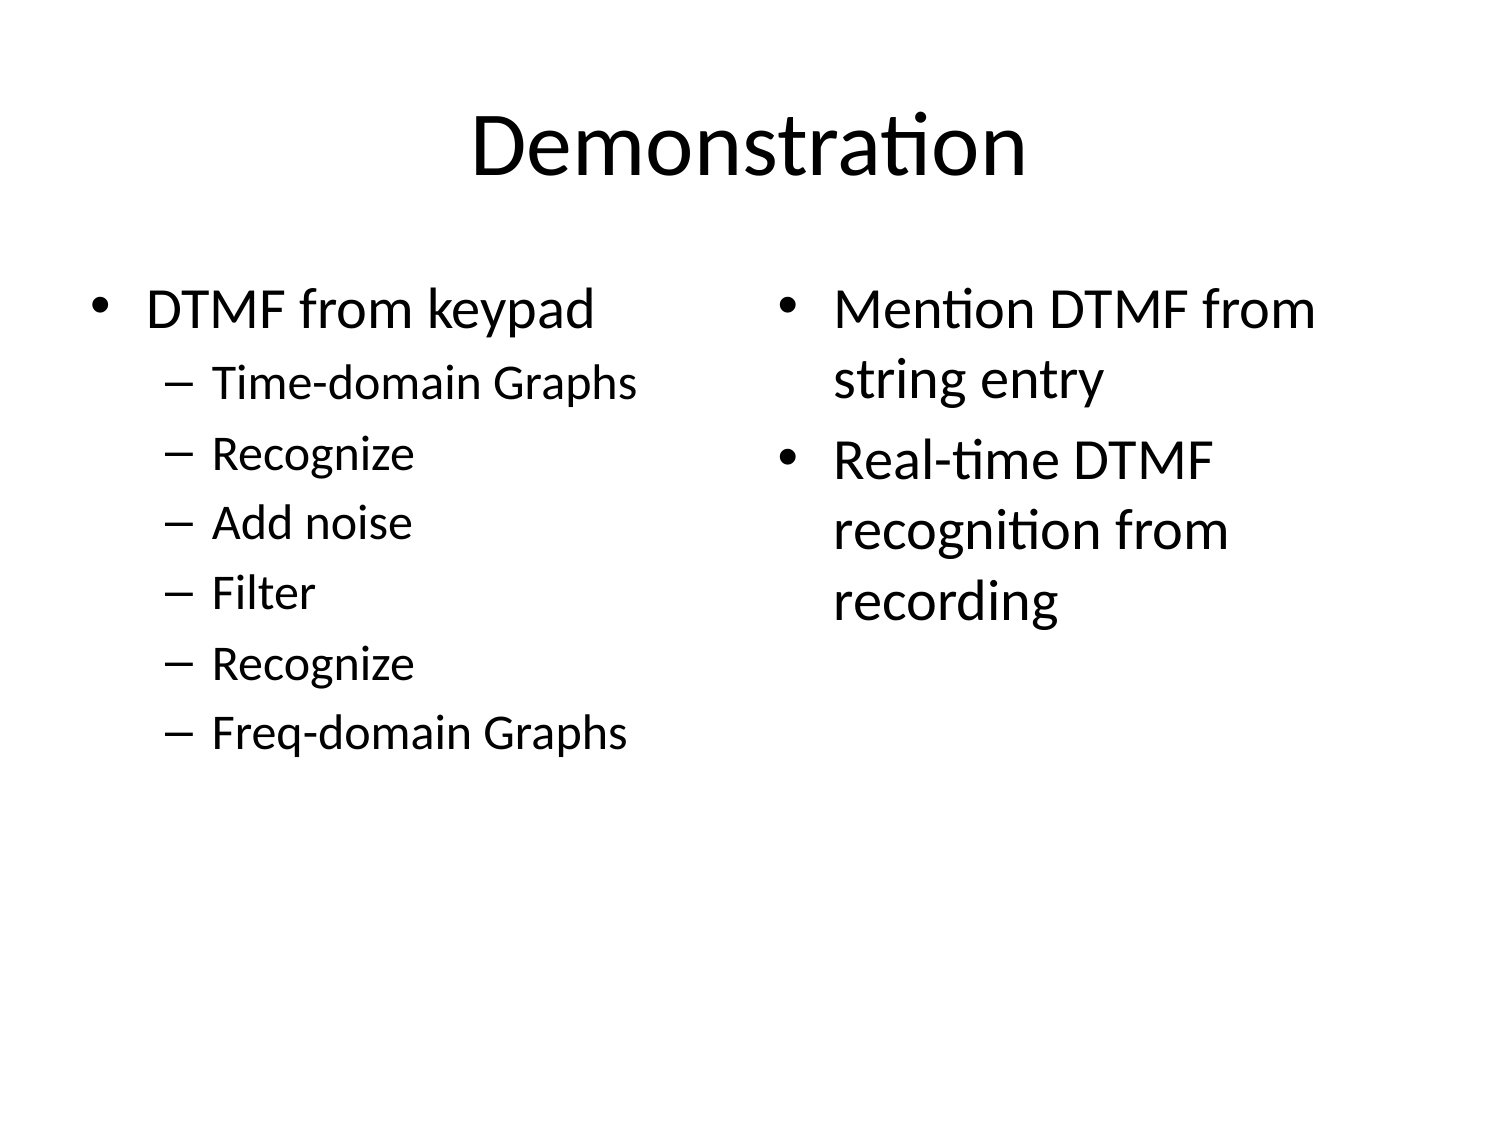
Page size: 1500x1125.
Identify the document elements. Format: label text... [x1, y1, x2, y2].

list Mention DTMF from string entry Real-time DTMF recognition from recording [762, 262, 1425, 1005]
list DTMF from keypad Time-domain Graphs Recognize Add noise Filter Recognize Freq-domain Graphs [75, 262, 738, 1005]
title Demonstration [75, 45, 1425, 233]
